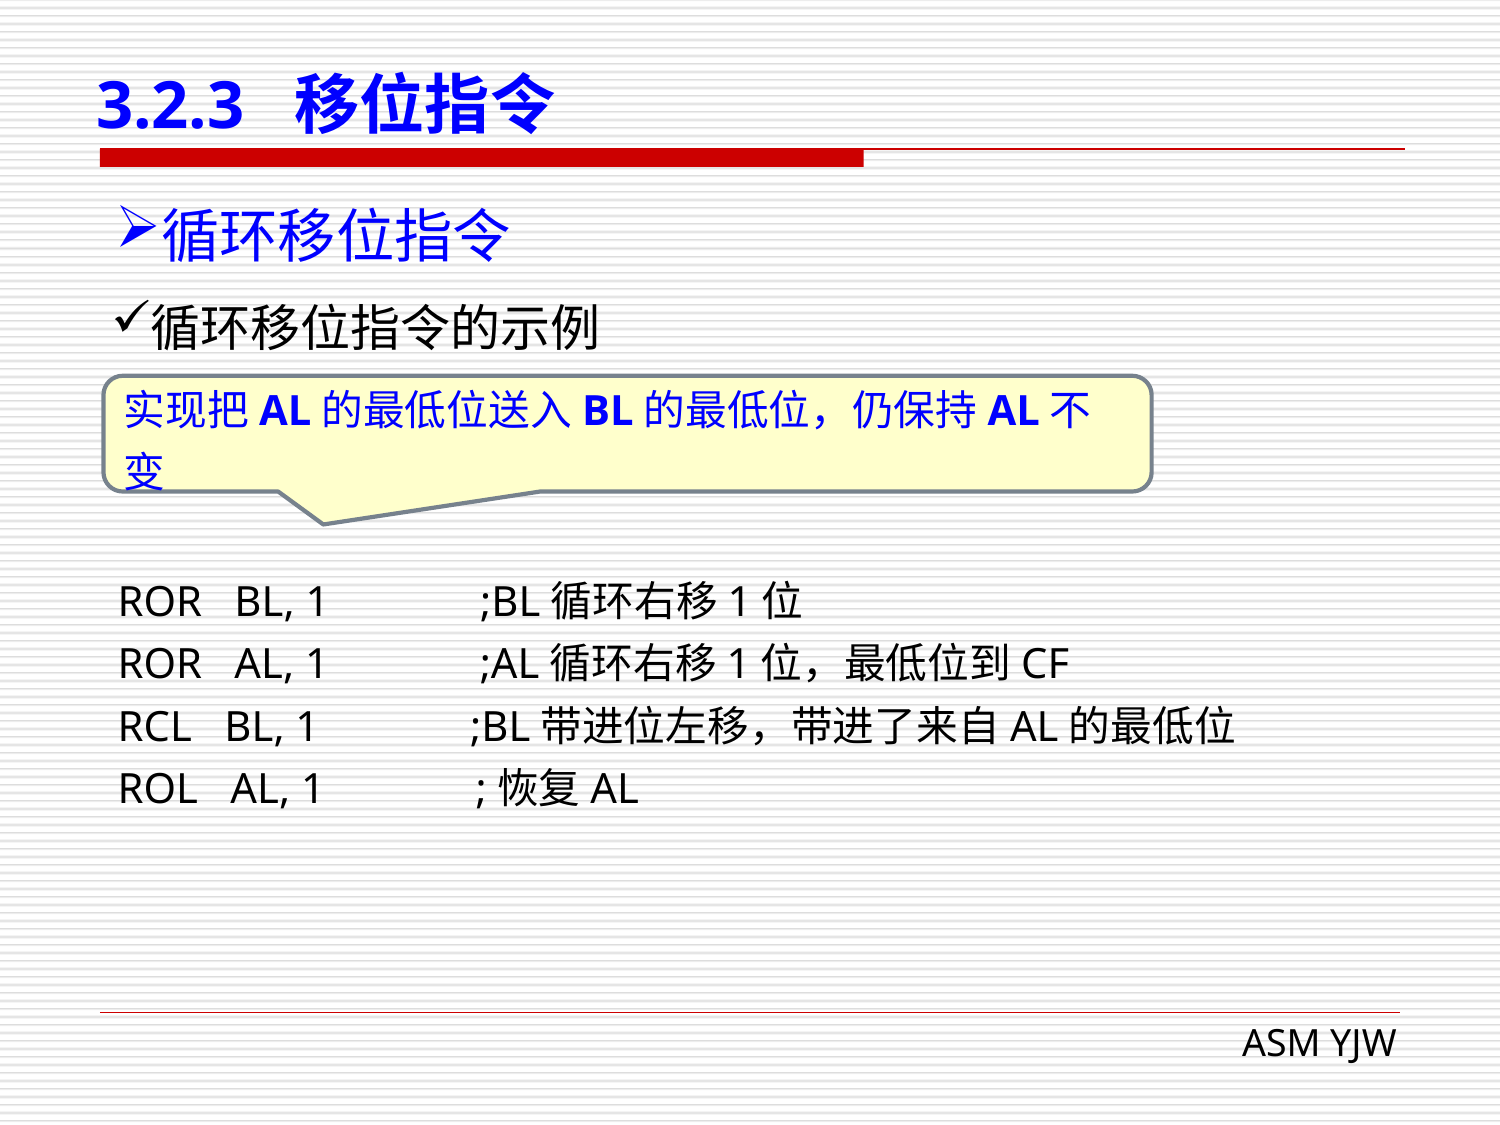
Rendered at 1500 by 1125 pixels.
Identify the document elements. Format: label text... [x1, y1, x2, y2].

text_box ROR BL, 1 ;BL循环右移1位 ROR AL, 1 ;AL循环右移1位，最低位到CF RCL BL, 1 ;BL带进位左移，带进了来自AL的最低位 ROL AL, 1 ;恢复AL [110, 554, 1445, 820]
text_box 循环移位指令的示例 [103, 289, 1189, 364]
title 3.2.3 移位指令 [87, 42, 1448, 150]
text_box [103, 375, 1152, 525]
picture [0, 0, 1500, 1125]
text_box 循环移位指令 [107, 191, 1393, 277]
